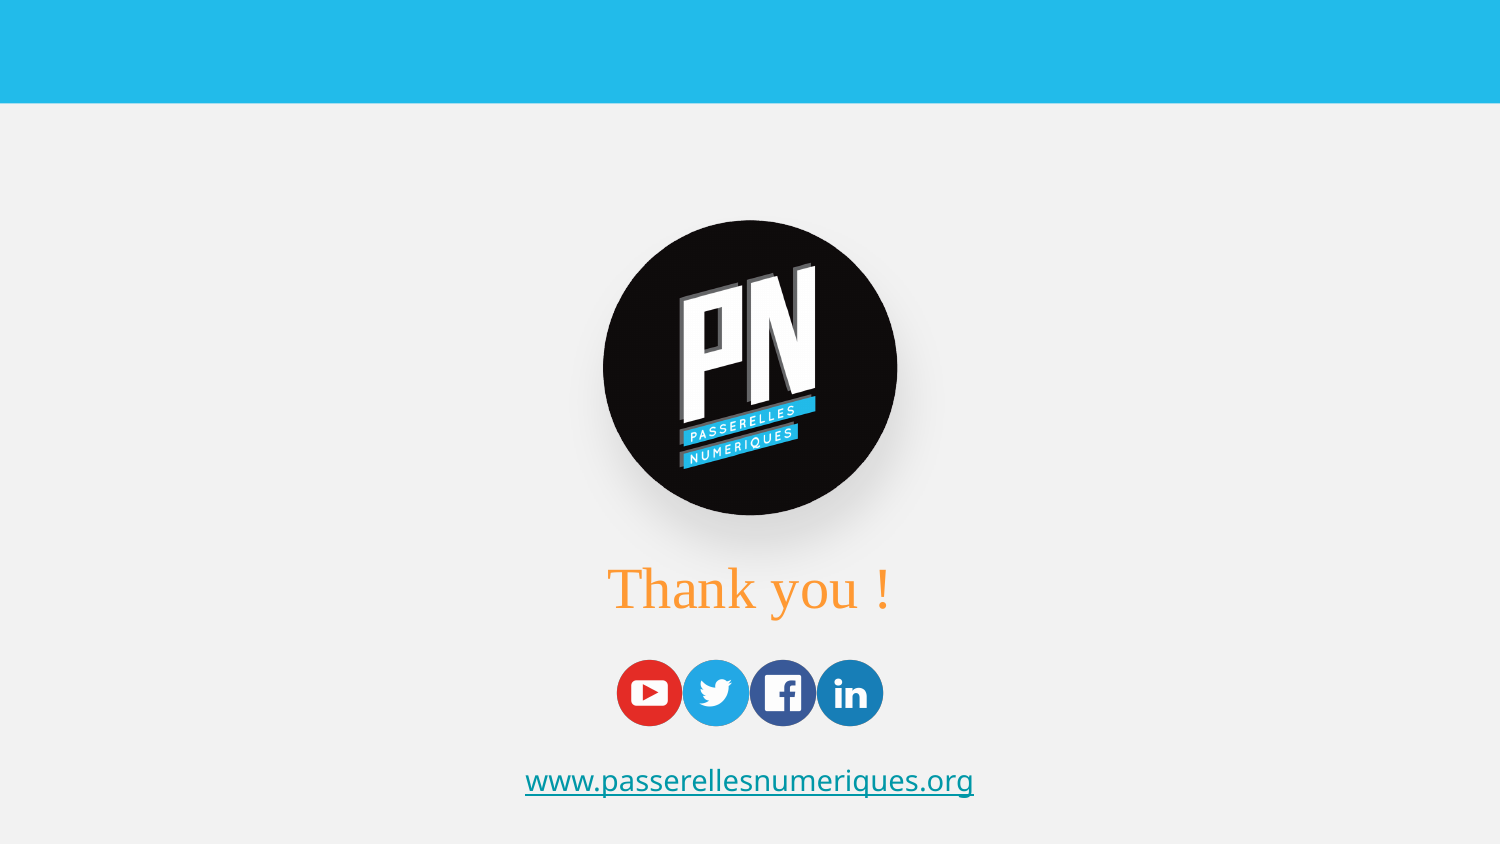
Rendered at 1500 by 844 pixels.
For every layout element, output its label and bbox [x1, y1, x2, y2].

text_box [0, 0, 1500, 818]
